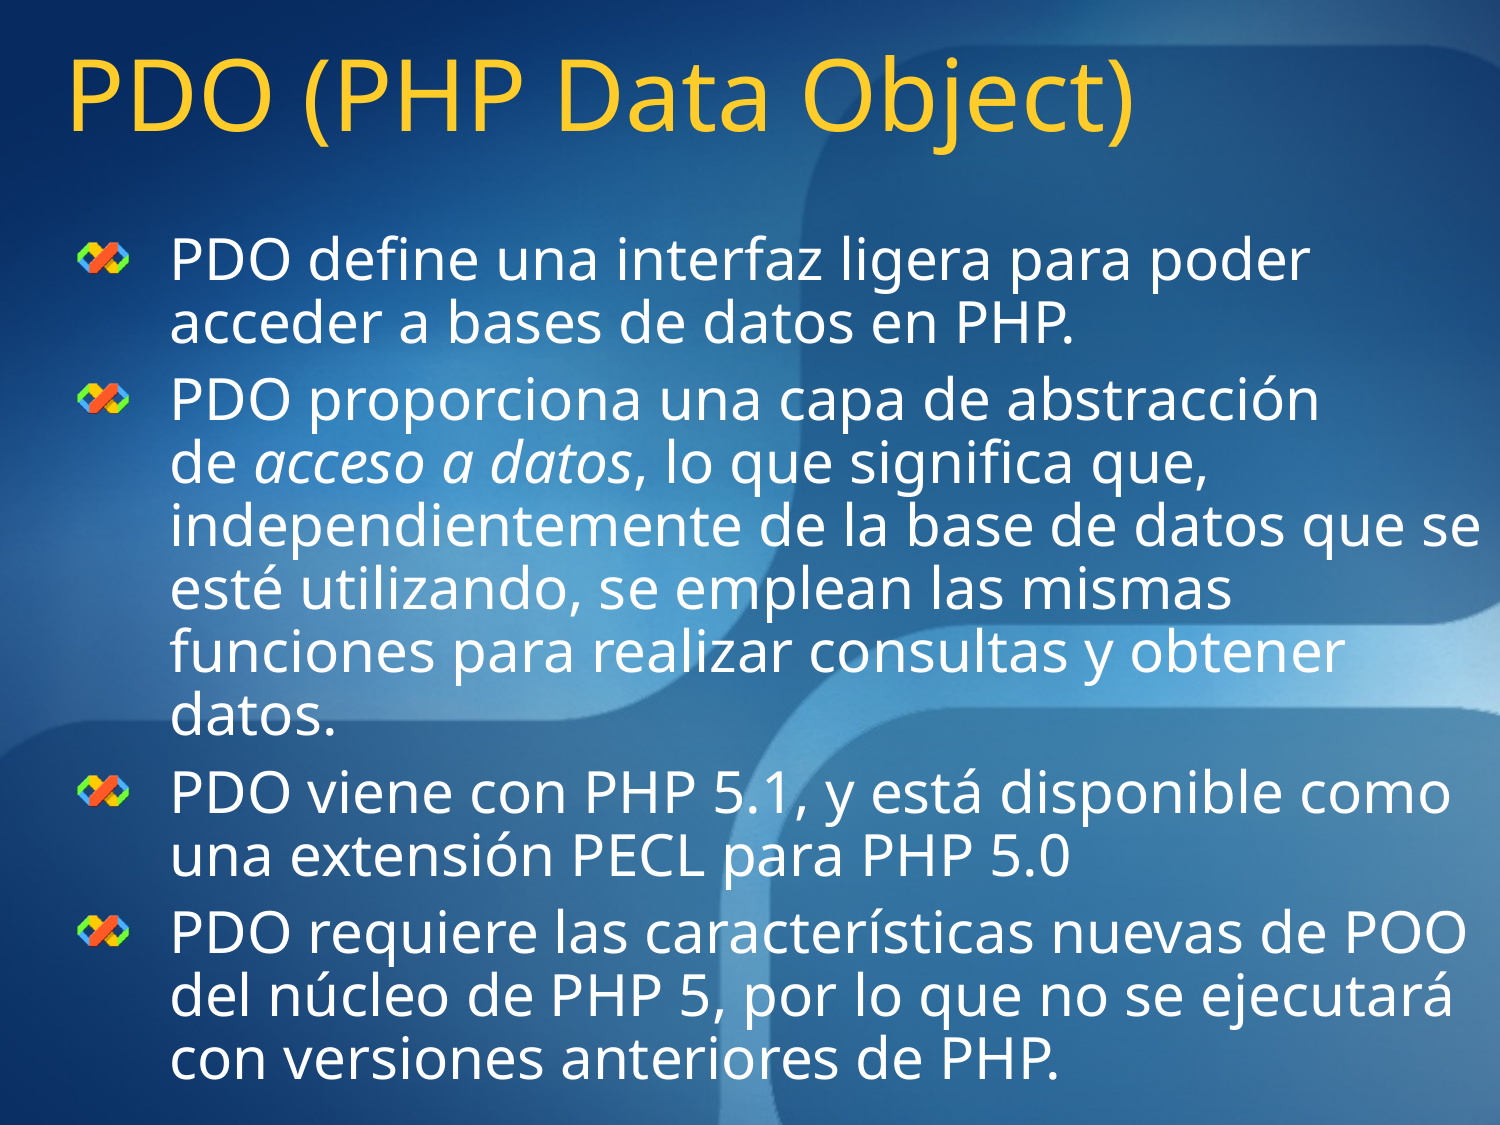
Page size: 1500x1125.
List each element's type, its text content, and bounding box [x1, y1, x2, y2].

text_box PDO (PHP Data Object) [49, 37, 1456, 161]
picture [0, 0, 1500, 1125]
picture [77, 915, 129, 947]
picture [77, 383, 129, 414]
picture [77, 242, 129, 274]
picture [77, 775, 129, 807]
text_box PDO define una interfaz ligera para poder acceder a bases de datos en PHP. PDO proporciona una capa de abstracción de acceso a datos, lo que significa que, independientemente de la base de datos que se esté utilizando, se emplean las mismas funciones para realizar consultas y obtener datos. PDO viene con PHP 5.1, y está disponible como una extensión PECL para PHP 5.0 PDO requiere las características nuevas de POO del núcleo de PHP 5, por lo que no se ejecutará con versiones anteriores de PHP. [63, 222, 1500, 1100]
